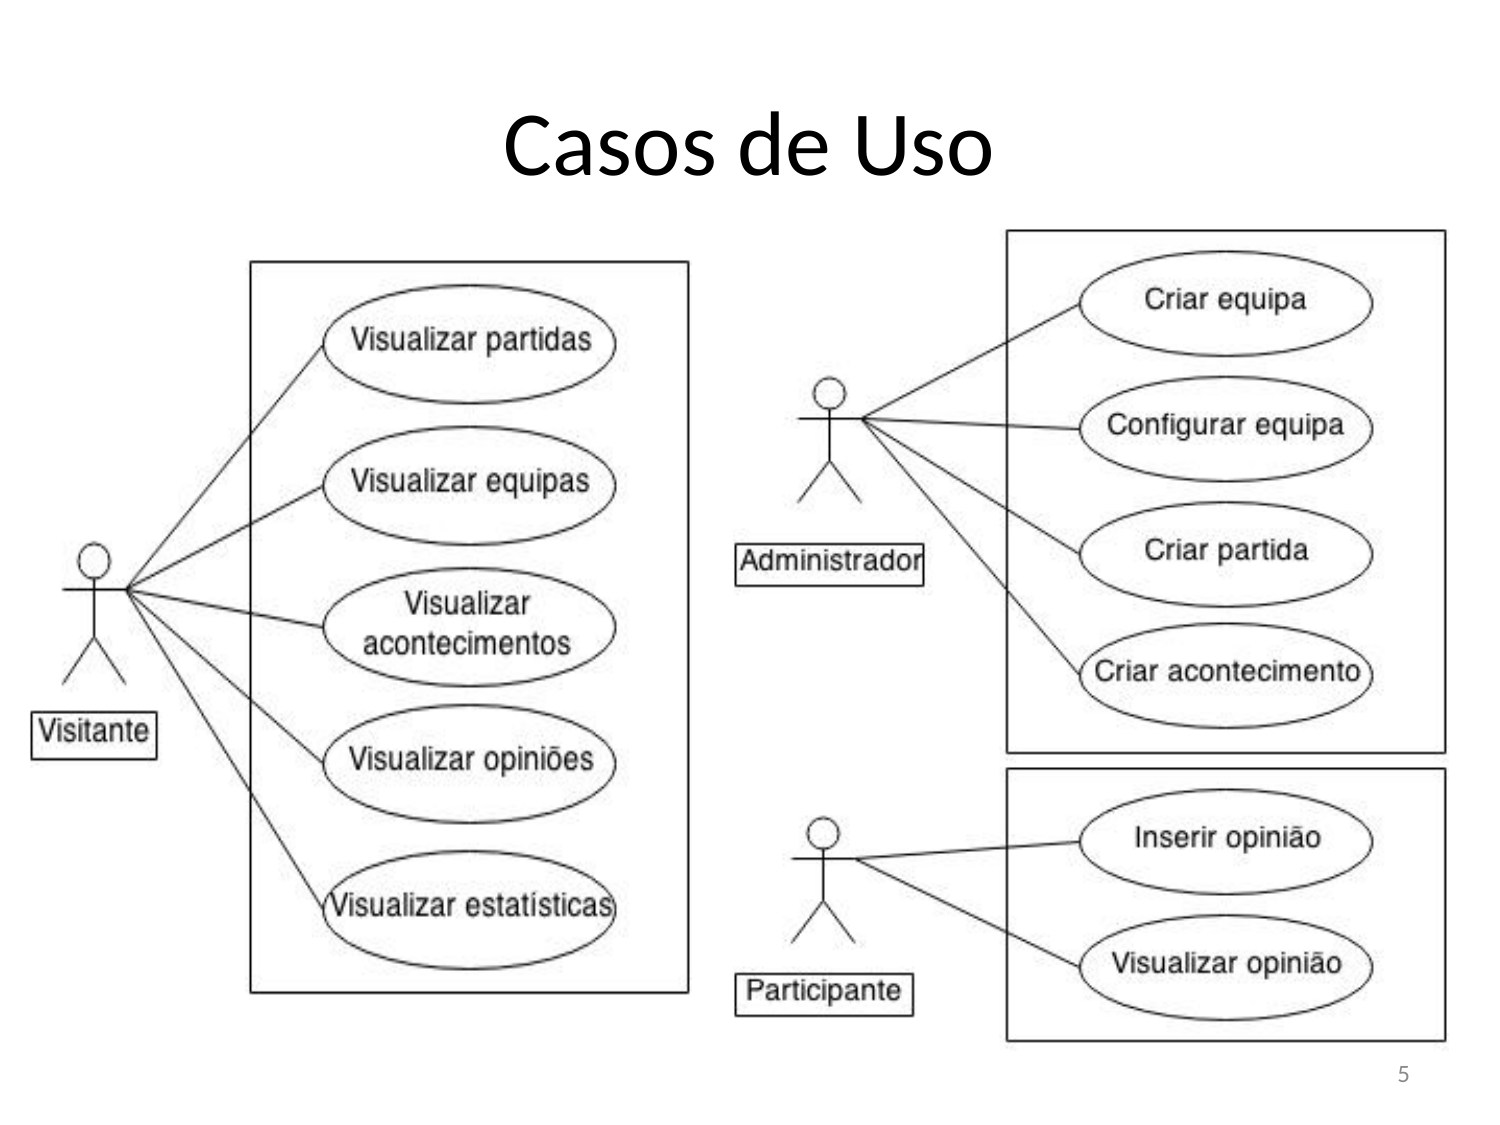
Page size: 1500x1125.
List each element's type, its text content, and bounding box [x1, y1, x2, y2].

picture [29, 259, 693, 1004]
title Casos de Uso [75, 45, 1425, 233]
picture [733, 766, 1449, 1051]
picture [733, 228, 1449, 763]
slide_number 5 [1074, 1059, 1425, 1103]
